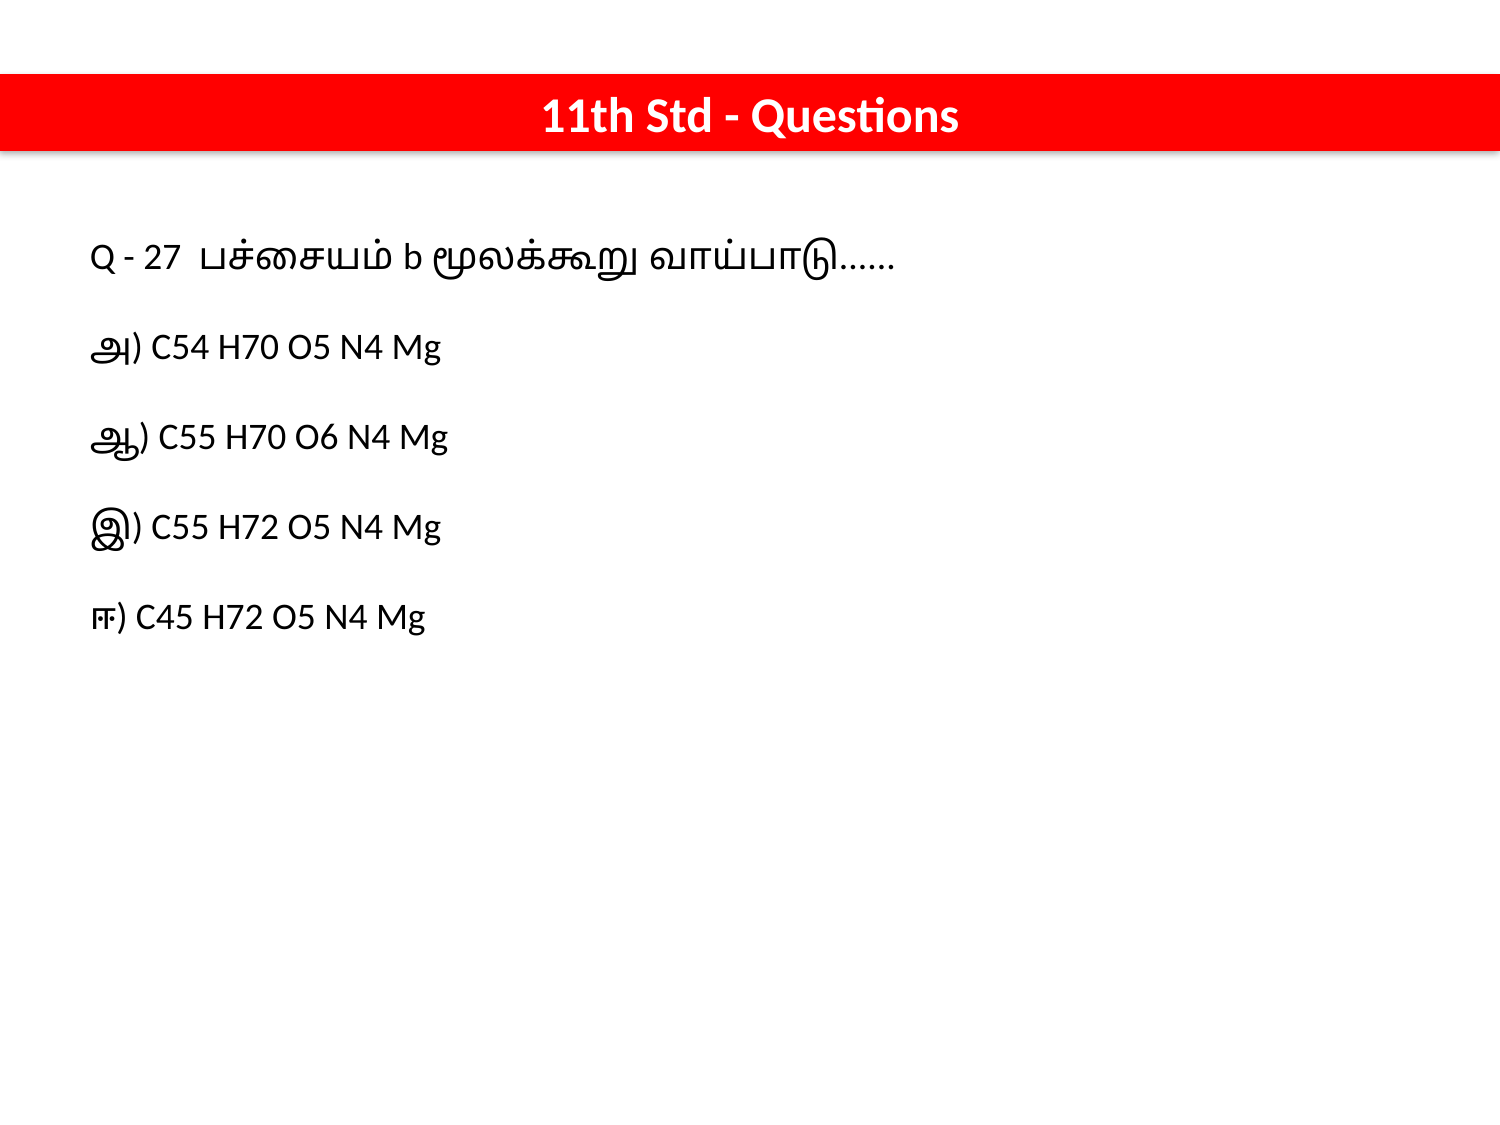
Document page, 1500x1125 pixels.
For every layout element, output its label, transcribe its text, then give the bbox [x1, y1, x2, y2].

text_box 11th Std - Questions [0, 74, 1500, 151]
text_box Q - 27 பச்சையம் b மூலக்கூறு வாய்பாடு...... அ) C54 H70 O5 N4 Mg ஆ) C55 H70 O6 N4 Mg இ) C55 H72 O5 N4 Mg ஈ) C45 H72 O5 N4 Mg [74, 224, 1275, 645]
